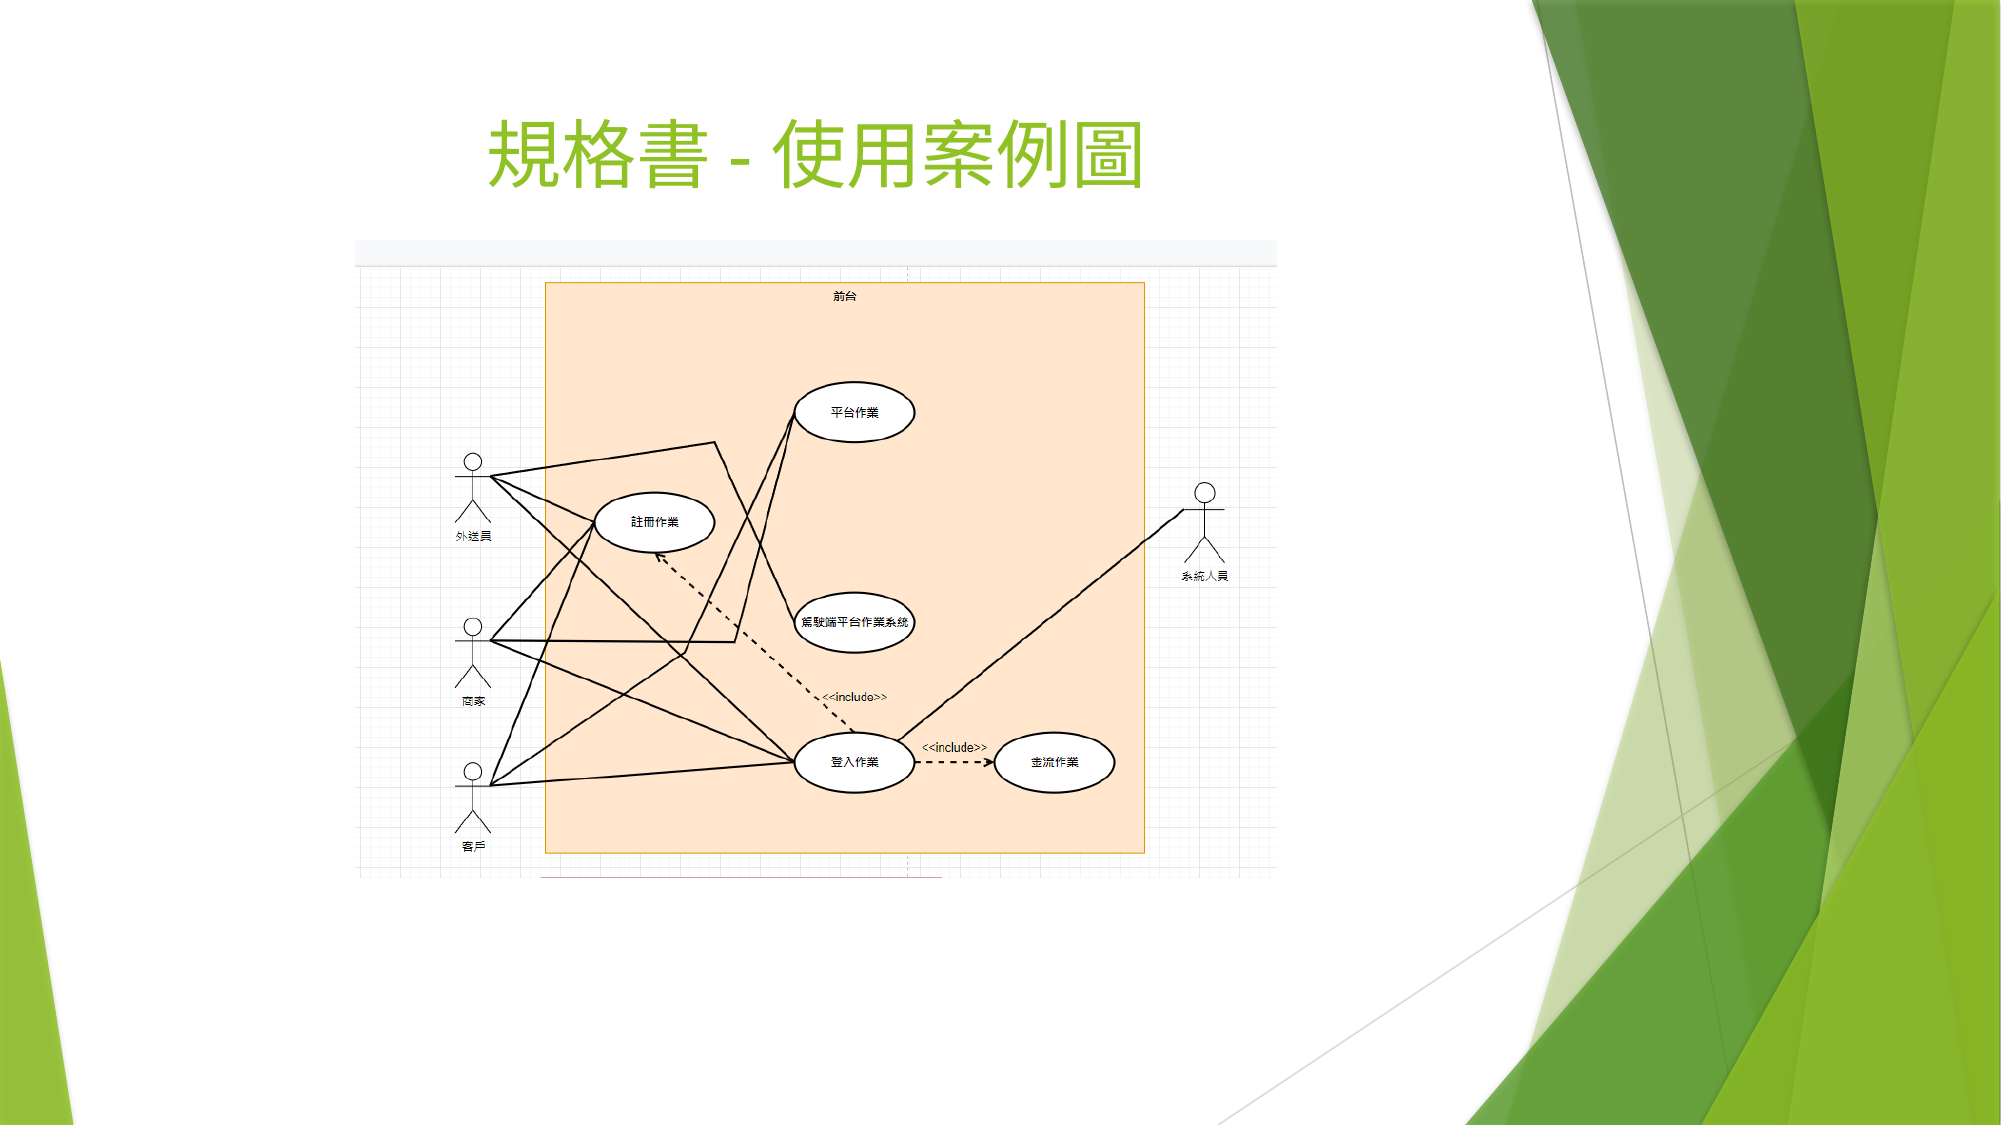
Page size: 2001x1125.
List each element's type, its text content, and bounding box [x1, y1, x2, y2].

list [355, 240, 1278, 878]
title 規格書-使用案例圖 [111, 99, 1522, 317]
